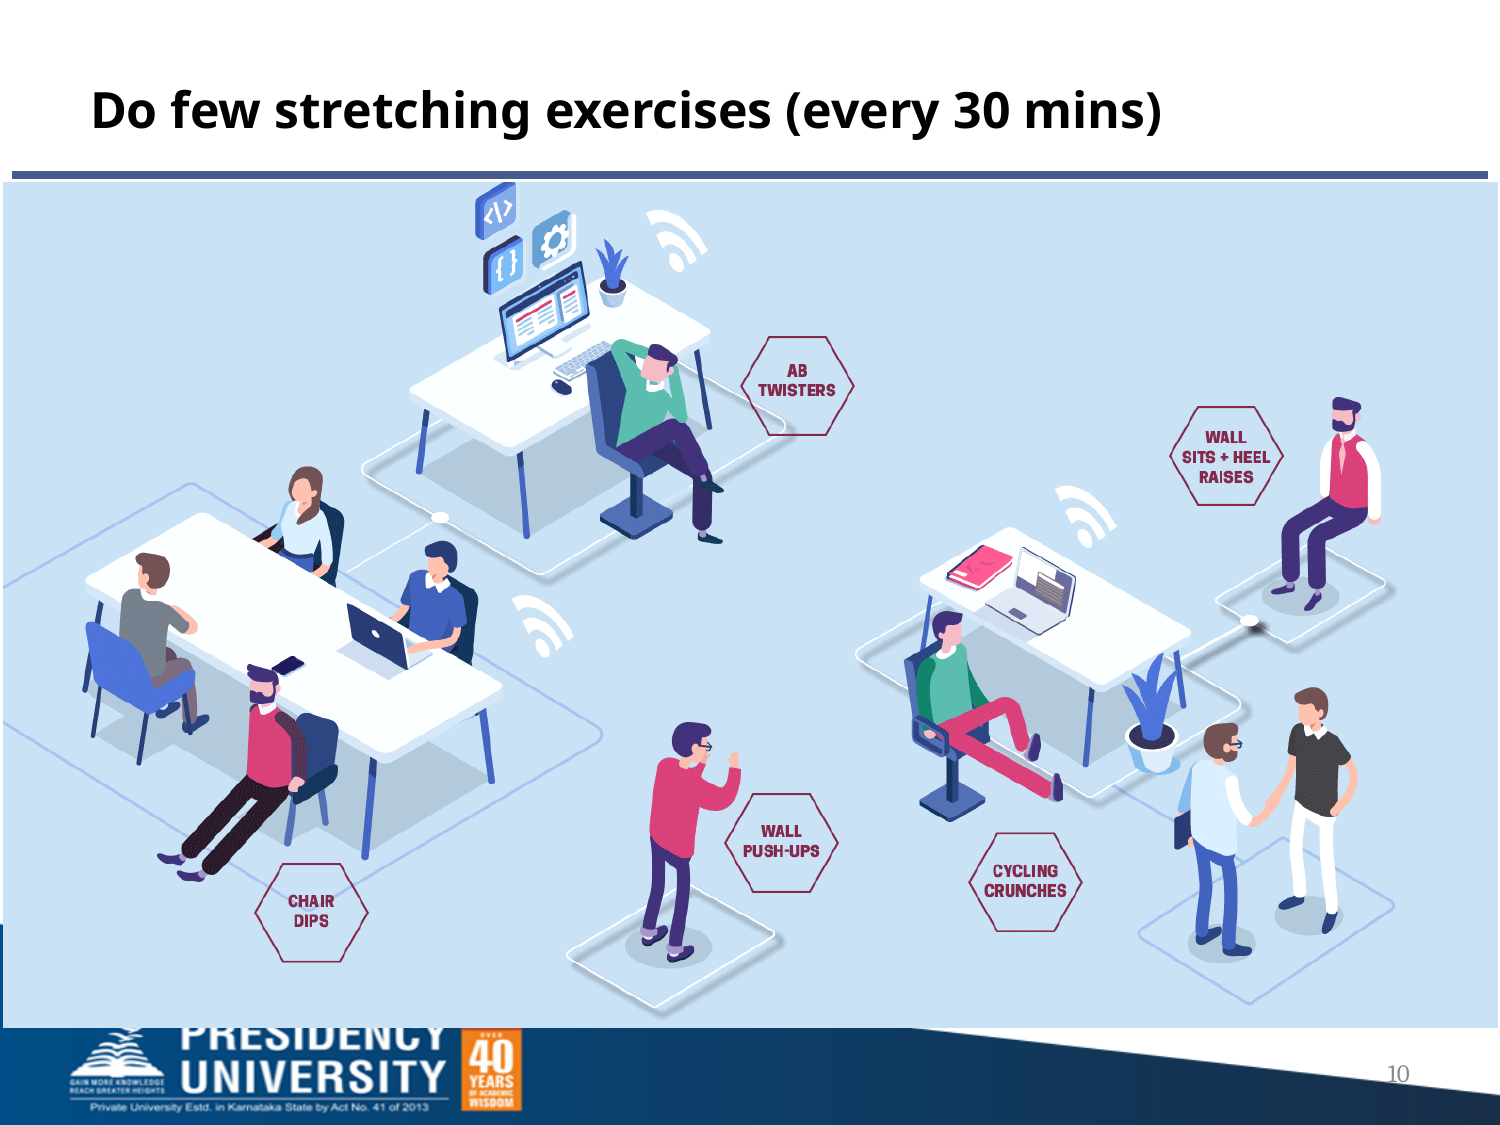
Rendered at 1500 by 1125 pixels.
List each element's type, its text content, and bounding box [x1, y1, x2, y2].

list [2, 182, 1498, 1029]
picture [0, 921, 1500, 1125]
slide_number 10 [1074, 1042, 1425, 1103]
title Do few stretching exercises (every 30 mins) [75, 50, 1425, 168]
